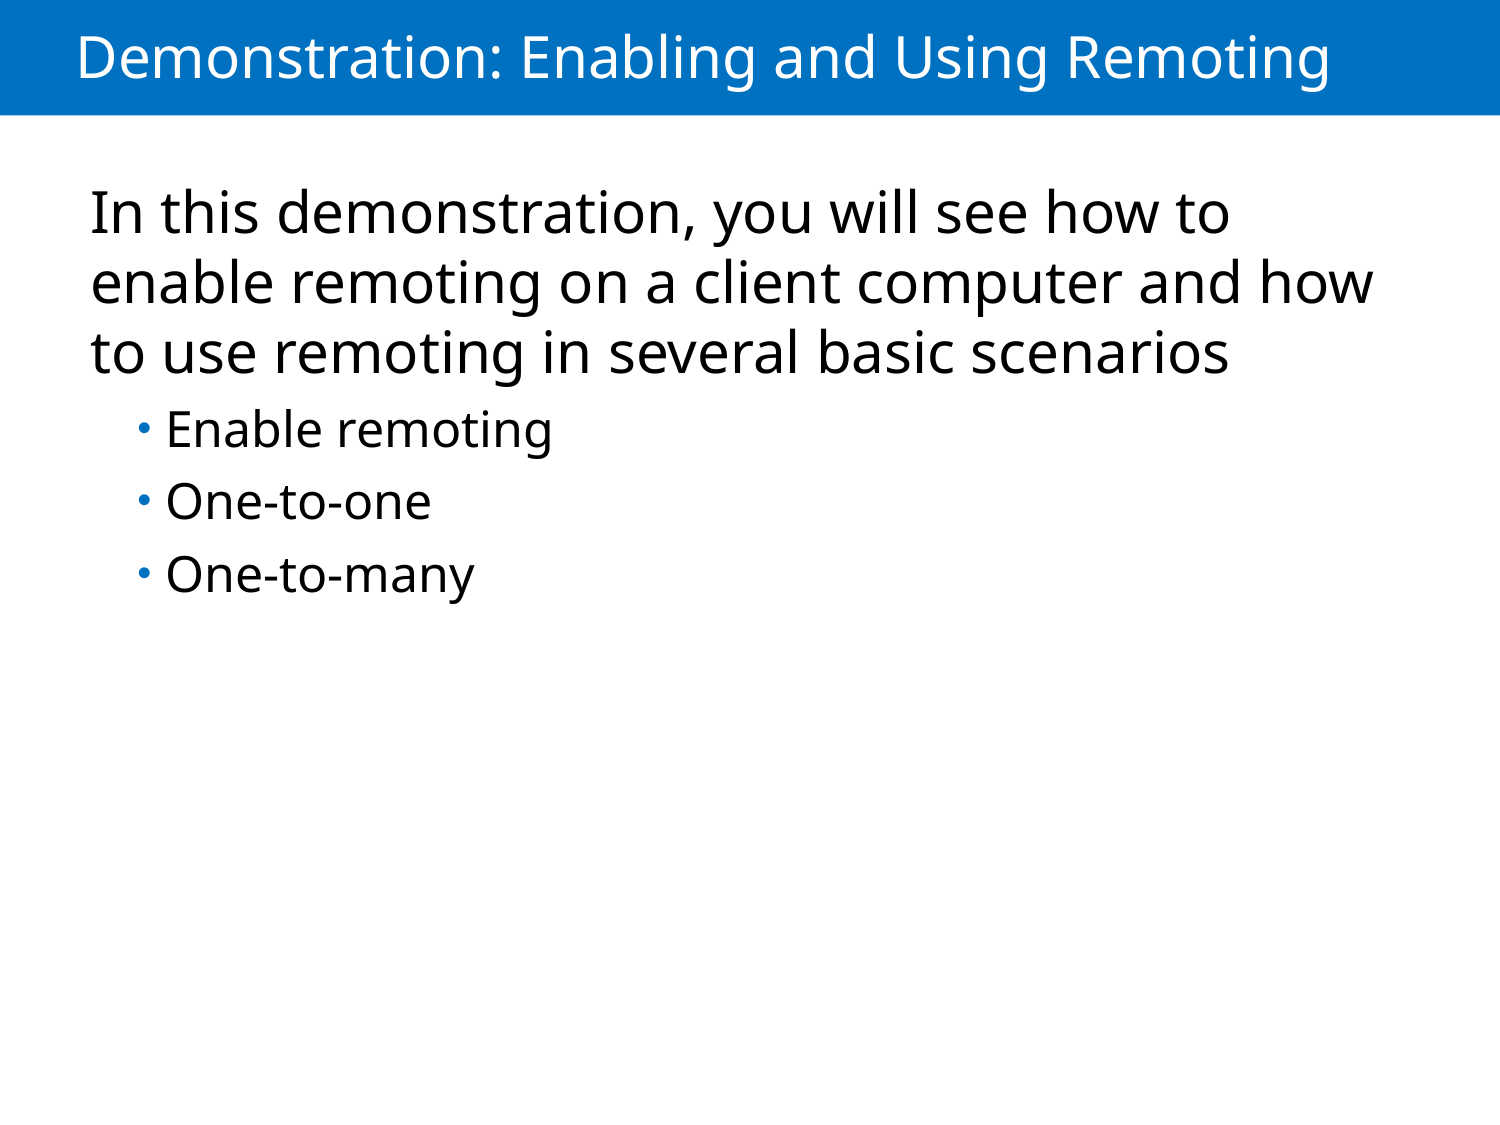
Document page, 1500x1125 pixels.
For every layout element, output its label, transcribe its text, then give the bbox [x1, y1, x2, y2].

title Demonstration: Enabling and Using Remoting [75, 0, 1351, 122]
text_box In this demonstration, you will see how to enable remoting on a client computer and how to use remoting in several basic scenarios Enable remoting One-to-one One-to-many [75, 167, 1408, 1012]
